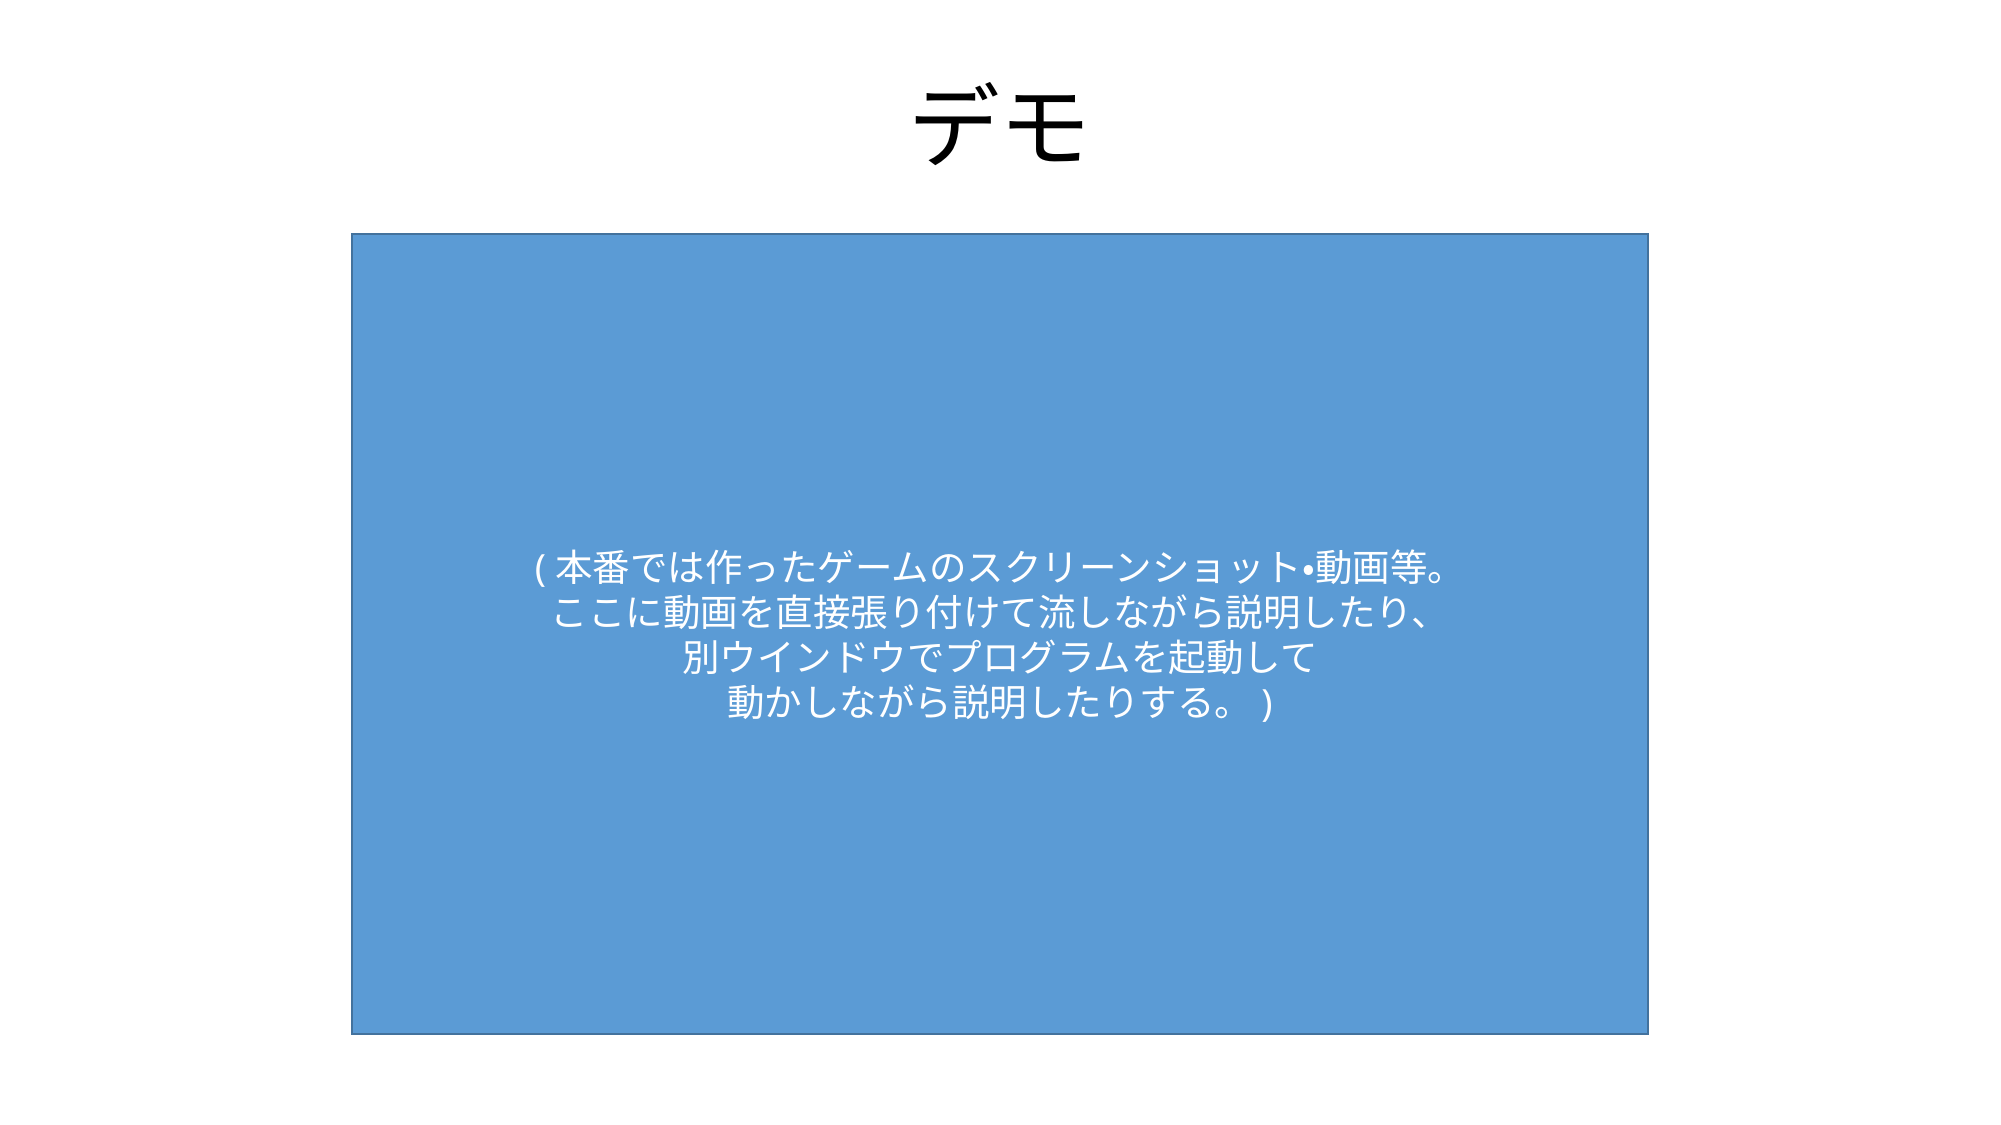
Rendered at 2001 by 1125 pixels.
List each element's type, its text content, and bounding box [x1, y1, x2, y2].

text_box (本番では作ったゲームのスクリーンショット・動画等。 ここに動画を直接張り付けて流しながら説明したり、 別ウインドウでプログラムを起動して 動かしながら説明したりする。) [351, 233, 1649, 1035]
title デモ [137, 59, 1863, 203]
